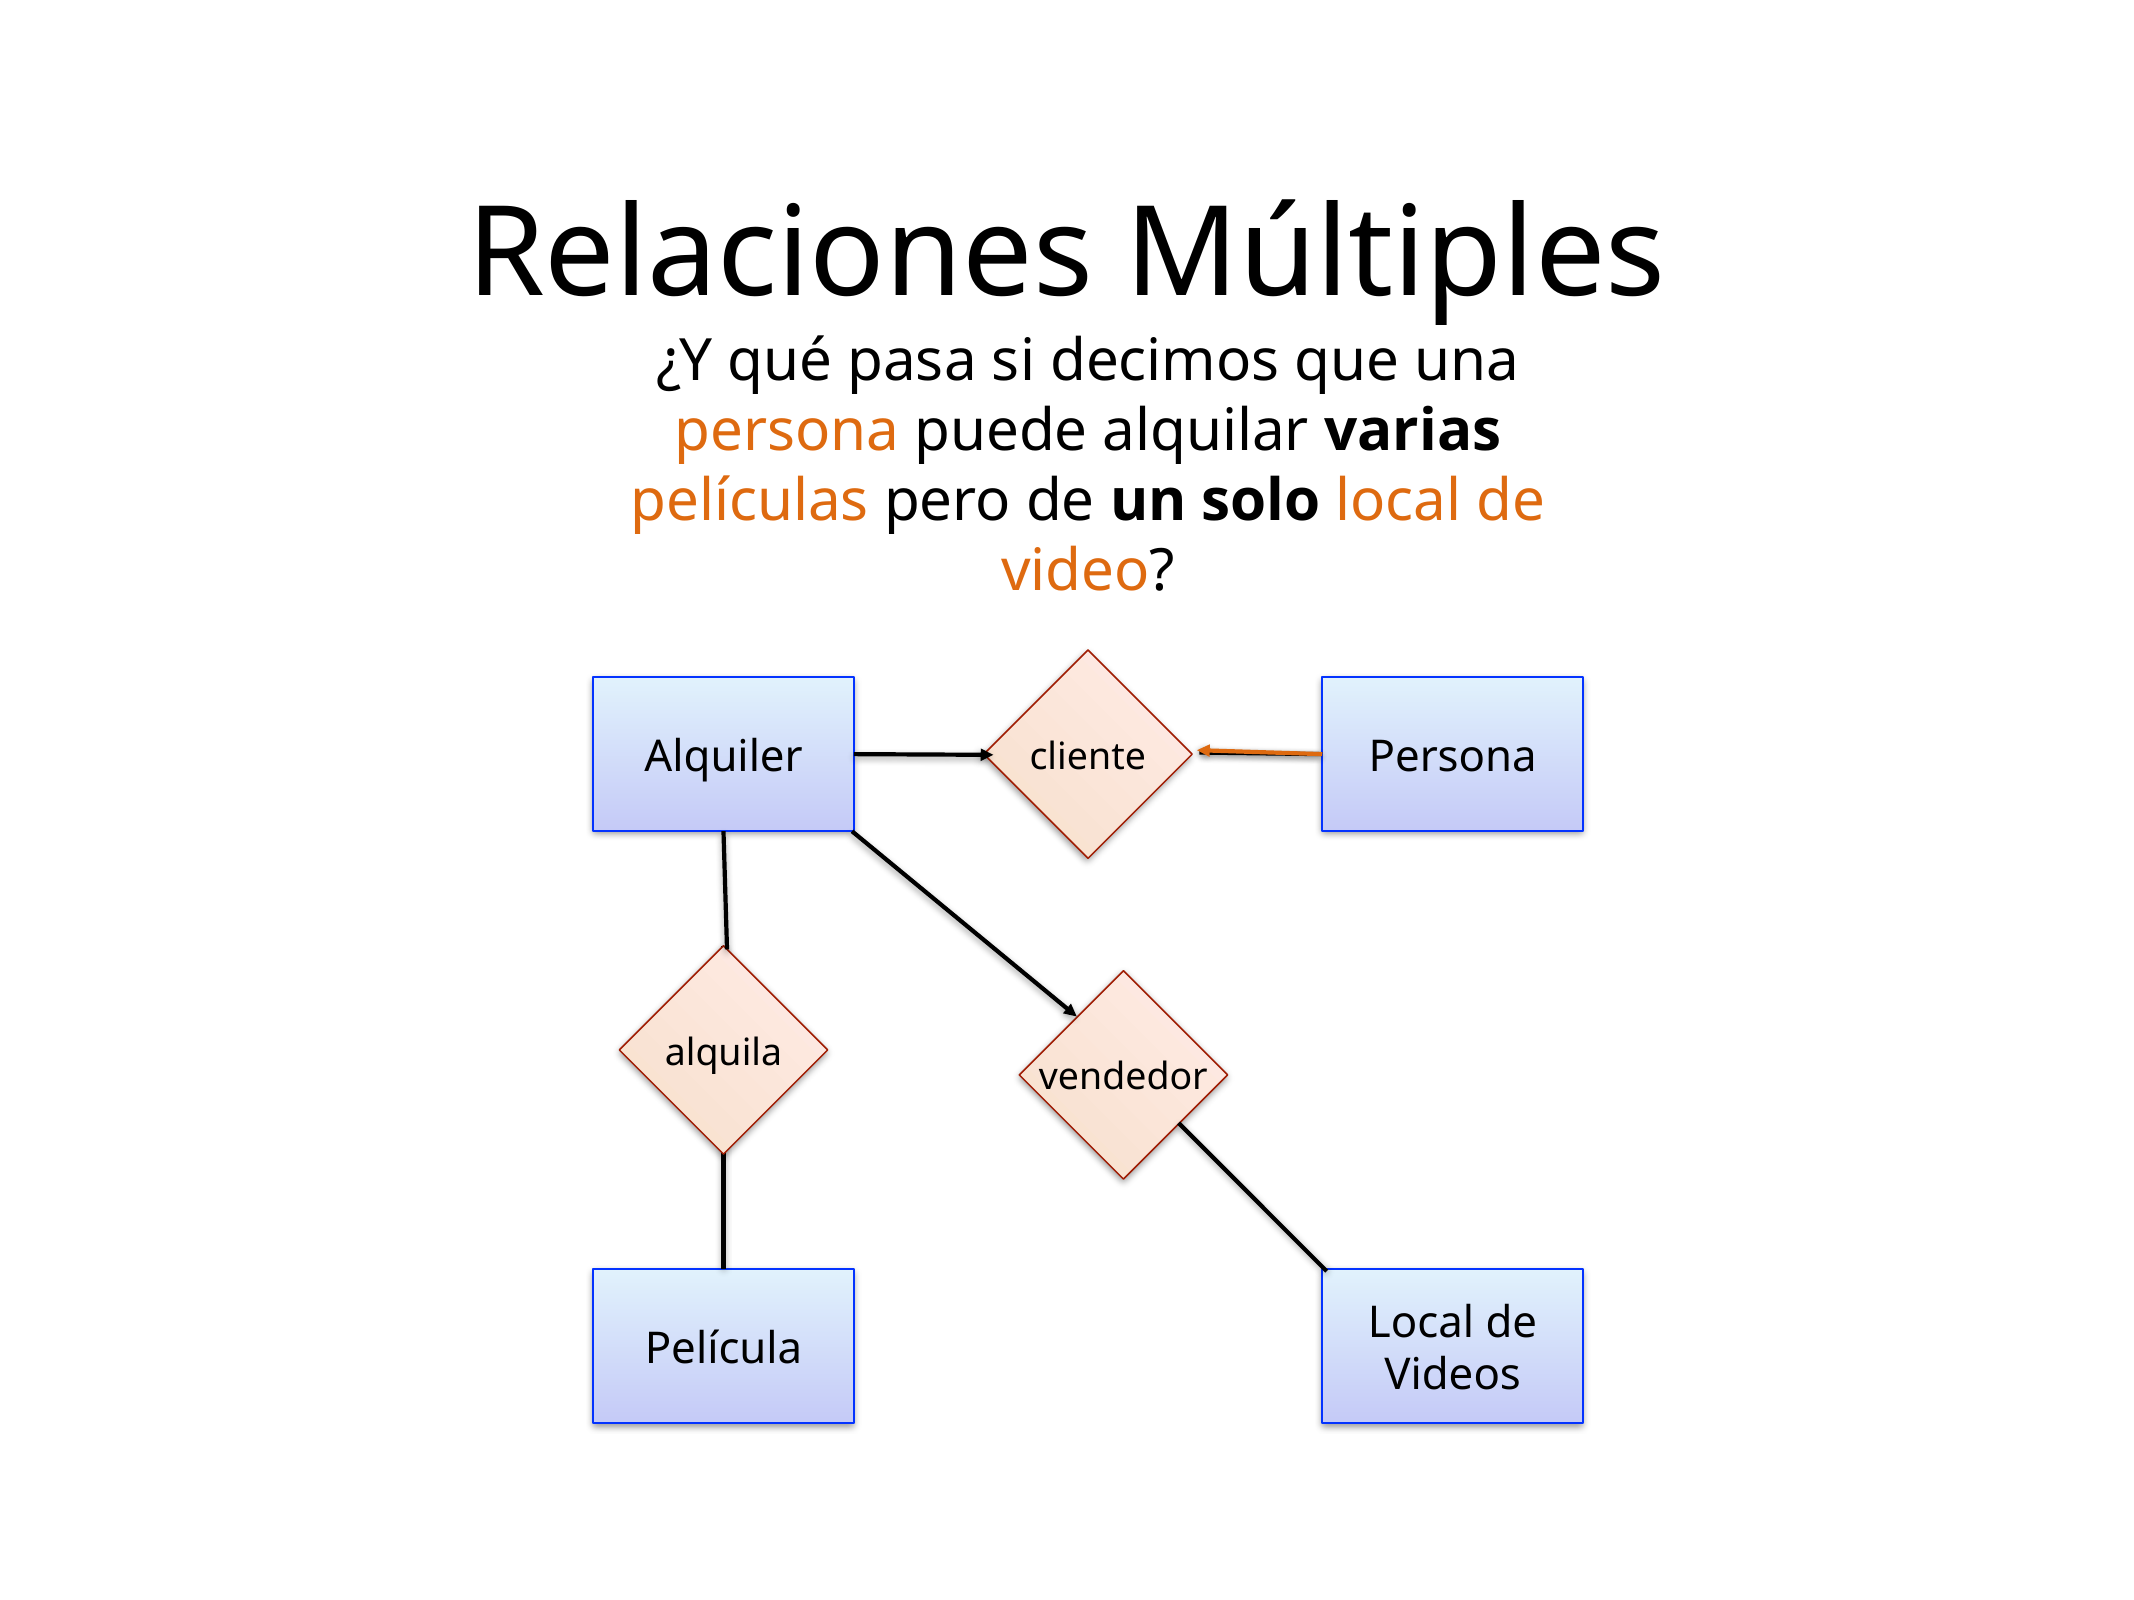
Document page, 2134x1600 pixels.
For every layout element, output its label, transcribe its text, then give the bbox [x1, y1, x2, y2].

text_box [851, 830, 1077, 1017]
text_box vendedor [1019, 970, 1228, 1180]
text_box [723, 830, 728, 950]
text_box Relaciones Múltiples [320, 162, 1813, 330]
text_box ¿Y qué pasa si decimos que una persona puede alquilar varias películas pero de un solo local de video? [595, 313, 1581, 611]
text_box alquila [619, 951, 828, 1151]
text_box Película [593, 1268, 854, 1423]
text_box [1196, 749, 1323, 755]
text_box Alquiler [593, 677, 854, 832]
text_box cliente [987, 649, 1192, 859]
text_box Persona [1322, 677, 1584, 832]
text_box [1178, 1122, 1327, 1272]
text_box Local de Videos [1322, 1268, 1584, 1423]
